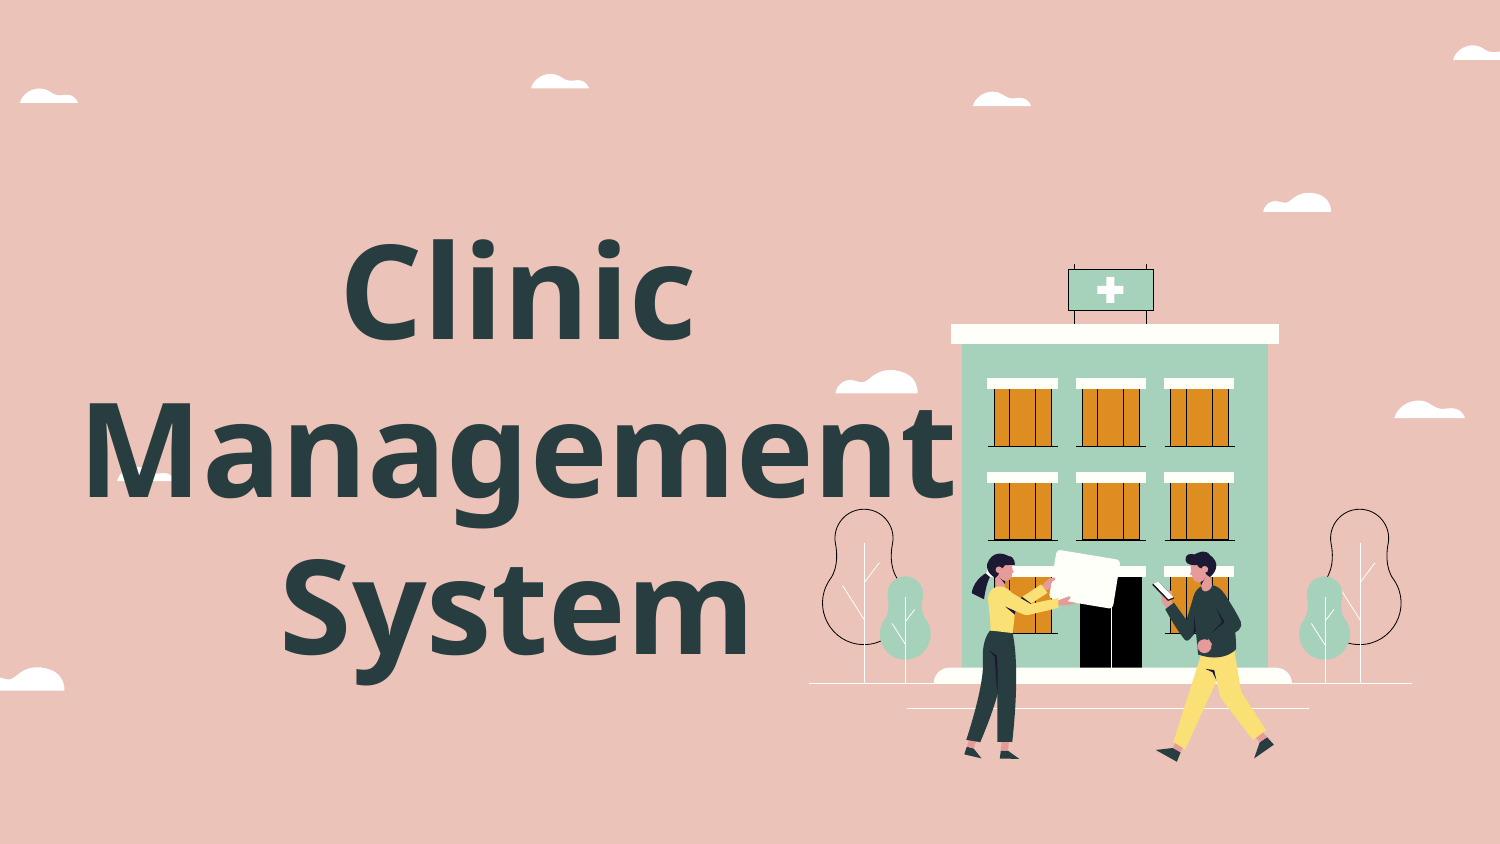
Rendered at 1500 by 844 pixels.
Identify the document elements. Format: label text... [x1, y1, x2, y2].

title Clinic Management System [0, 147, 1074, 696]
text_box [808, 263, 1413, 763]
